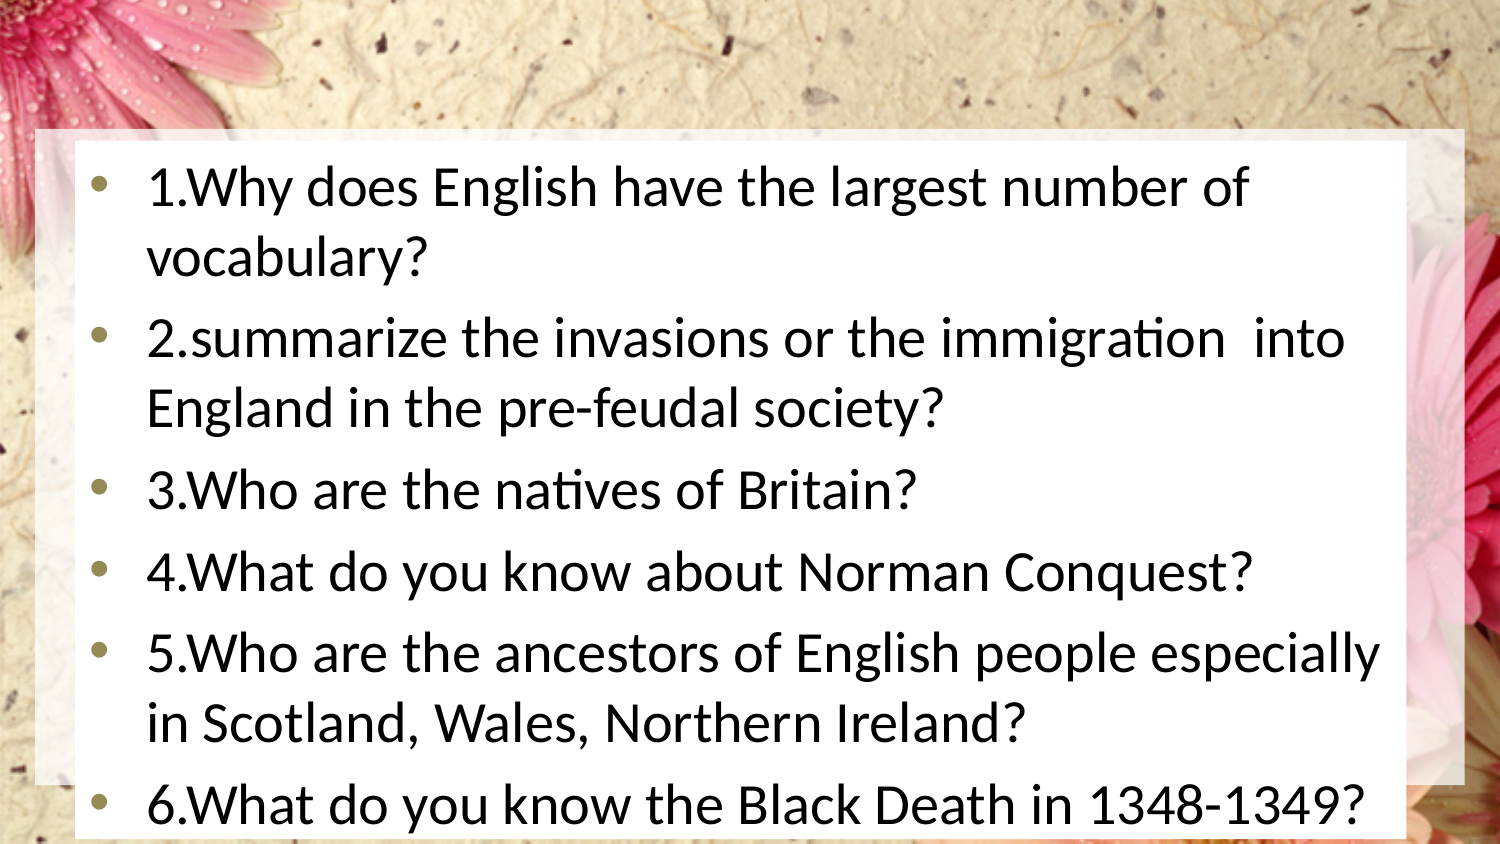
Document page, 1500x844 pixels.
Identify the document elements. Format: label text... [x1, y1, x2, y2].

list 1.Why does English have the largest number of vocabulary? 2.summarize the invasions or the immigration into England in the pre-feudal society? 3.Who are the natives of Britain? 4.What do you know about Norman Conquest? 5.Who are the ancestors of English people especially in Scotland, Wales, Northern Ireland? 6.What do you know the Black Death in 1348-1349? [74, 140, 1407, 840]
picture [0, 0, 1500, 844]
